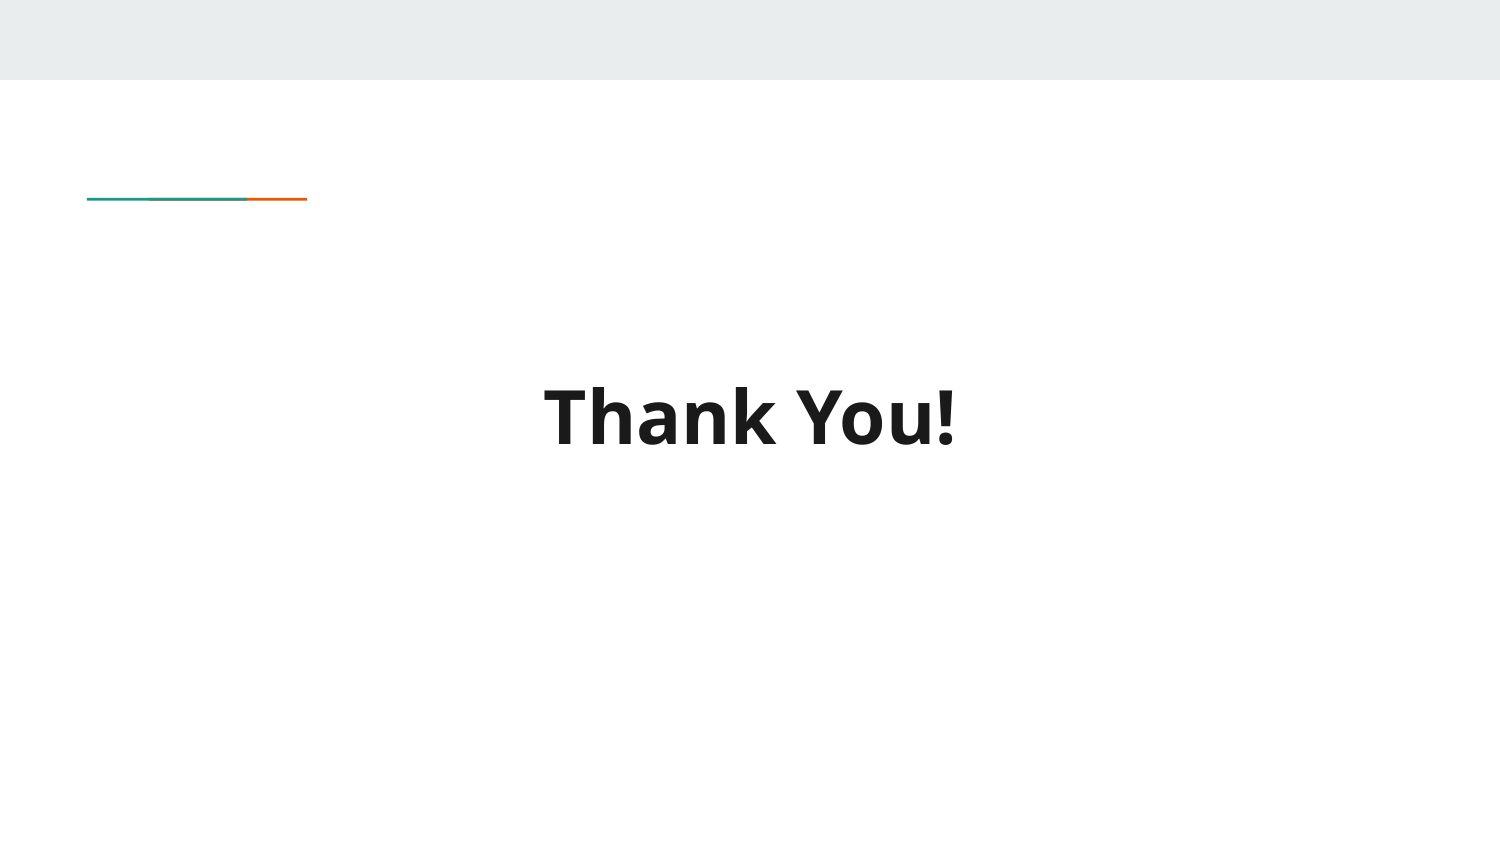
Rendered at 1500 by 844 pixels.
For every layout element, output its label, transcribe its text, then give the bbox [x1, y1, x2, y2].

list Thank You! [119, 341, 1381, 712]
